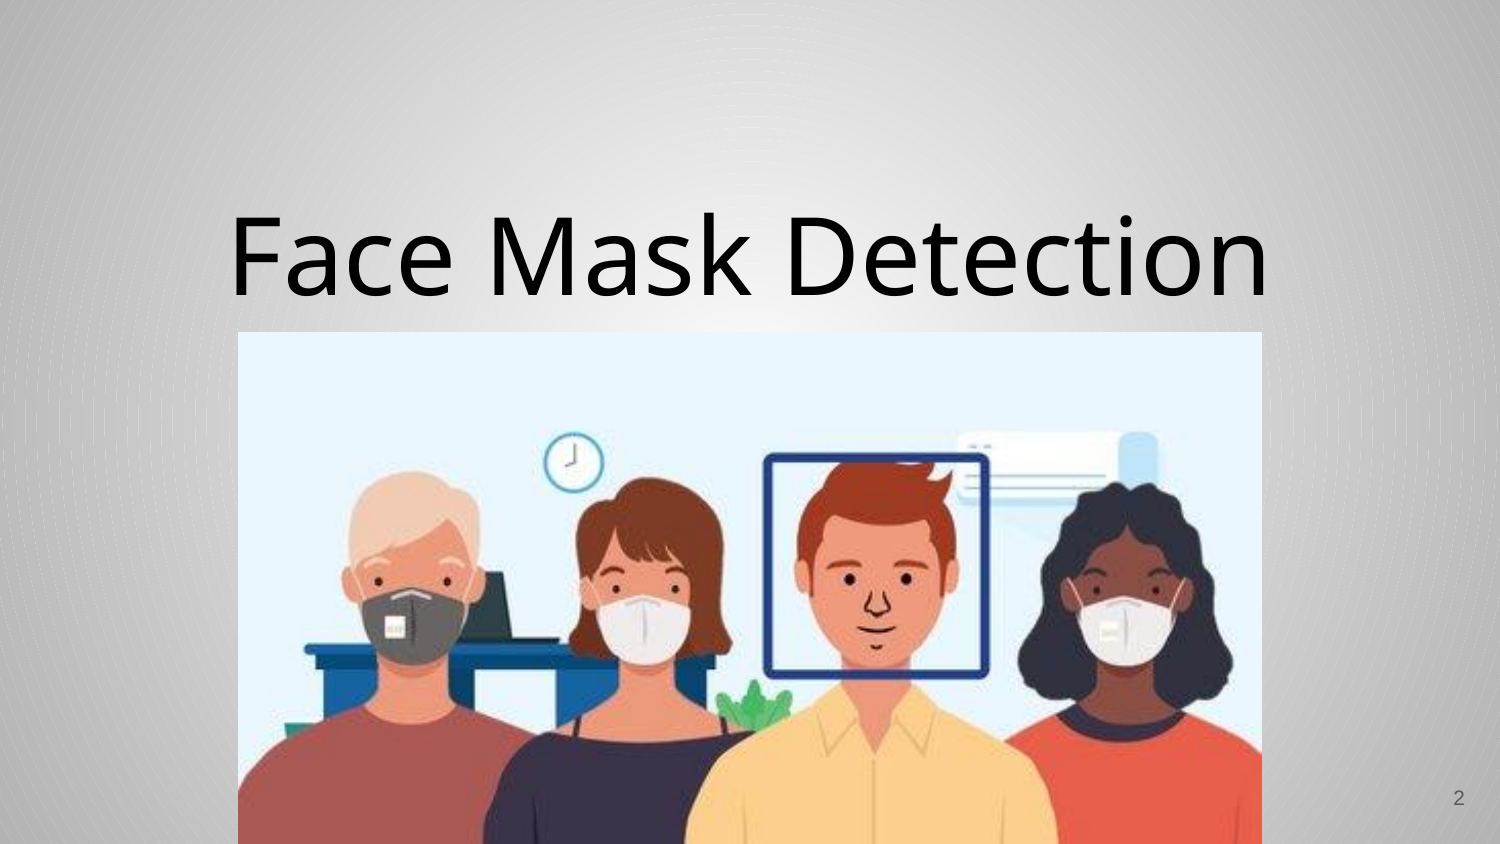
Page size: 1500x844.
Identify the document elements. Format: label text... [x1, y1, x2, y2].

picture [238, 331, 1262, 844]
slide_number ‹#› [1389, 764, 1480, 830]
title Face Mask Detection [70, 152, 1430, 333]
